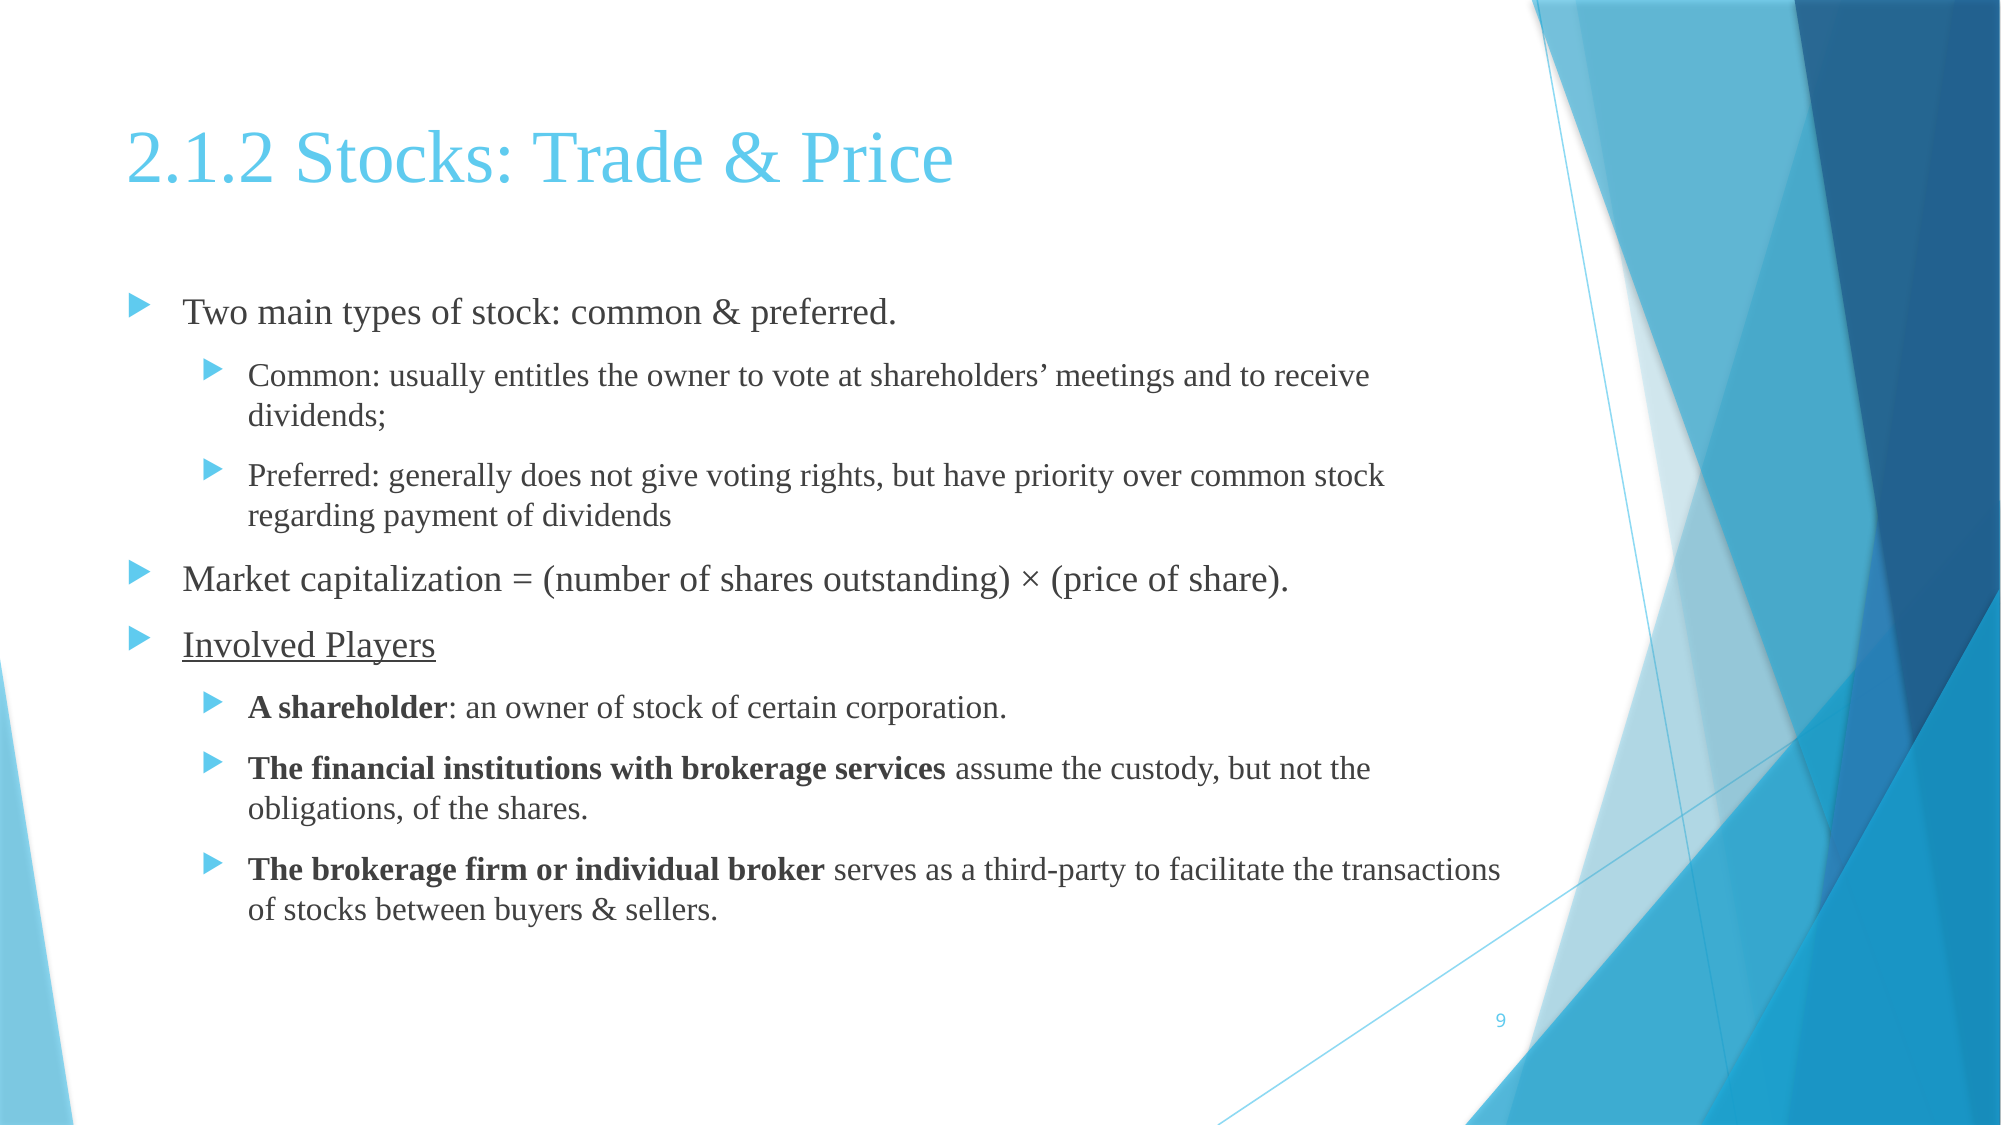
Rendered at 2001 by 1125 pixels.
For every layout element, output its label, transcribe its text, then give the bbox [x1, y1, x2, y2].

slide_number 9 [1409, 991, 1522, 1051]
list Two main types of stock: common & preferred. Common: usually entitles the owner to vote at shareholders’ meetings and to receive dividends; Preferred: generally does not give voting rights, but have priority over common stock regarding payment of dividends Market capitalization = (number of shares outstanding) × (price of share). Involved Players A shareholder: an owner of stock of certain corporation. The financial institutions with brokerage services assume the custody, but not the obligations, of the shares. The brokerage firm or individual broker serves as a third-party to facilitate the transactions of stocks between buyers & sellers. [111, 279, 1522, 992]
title 2.1.2 Stocks: Trade & Price [111, 99, 1522, 279]
